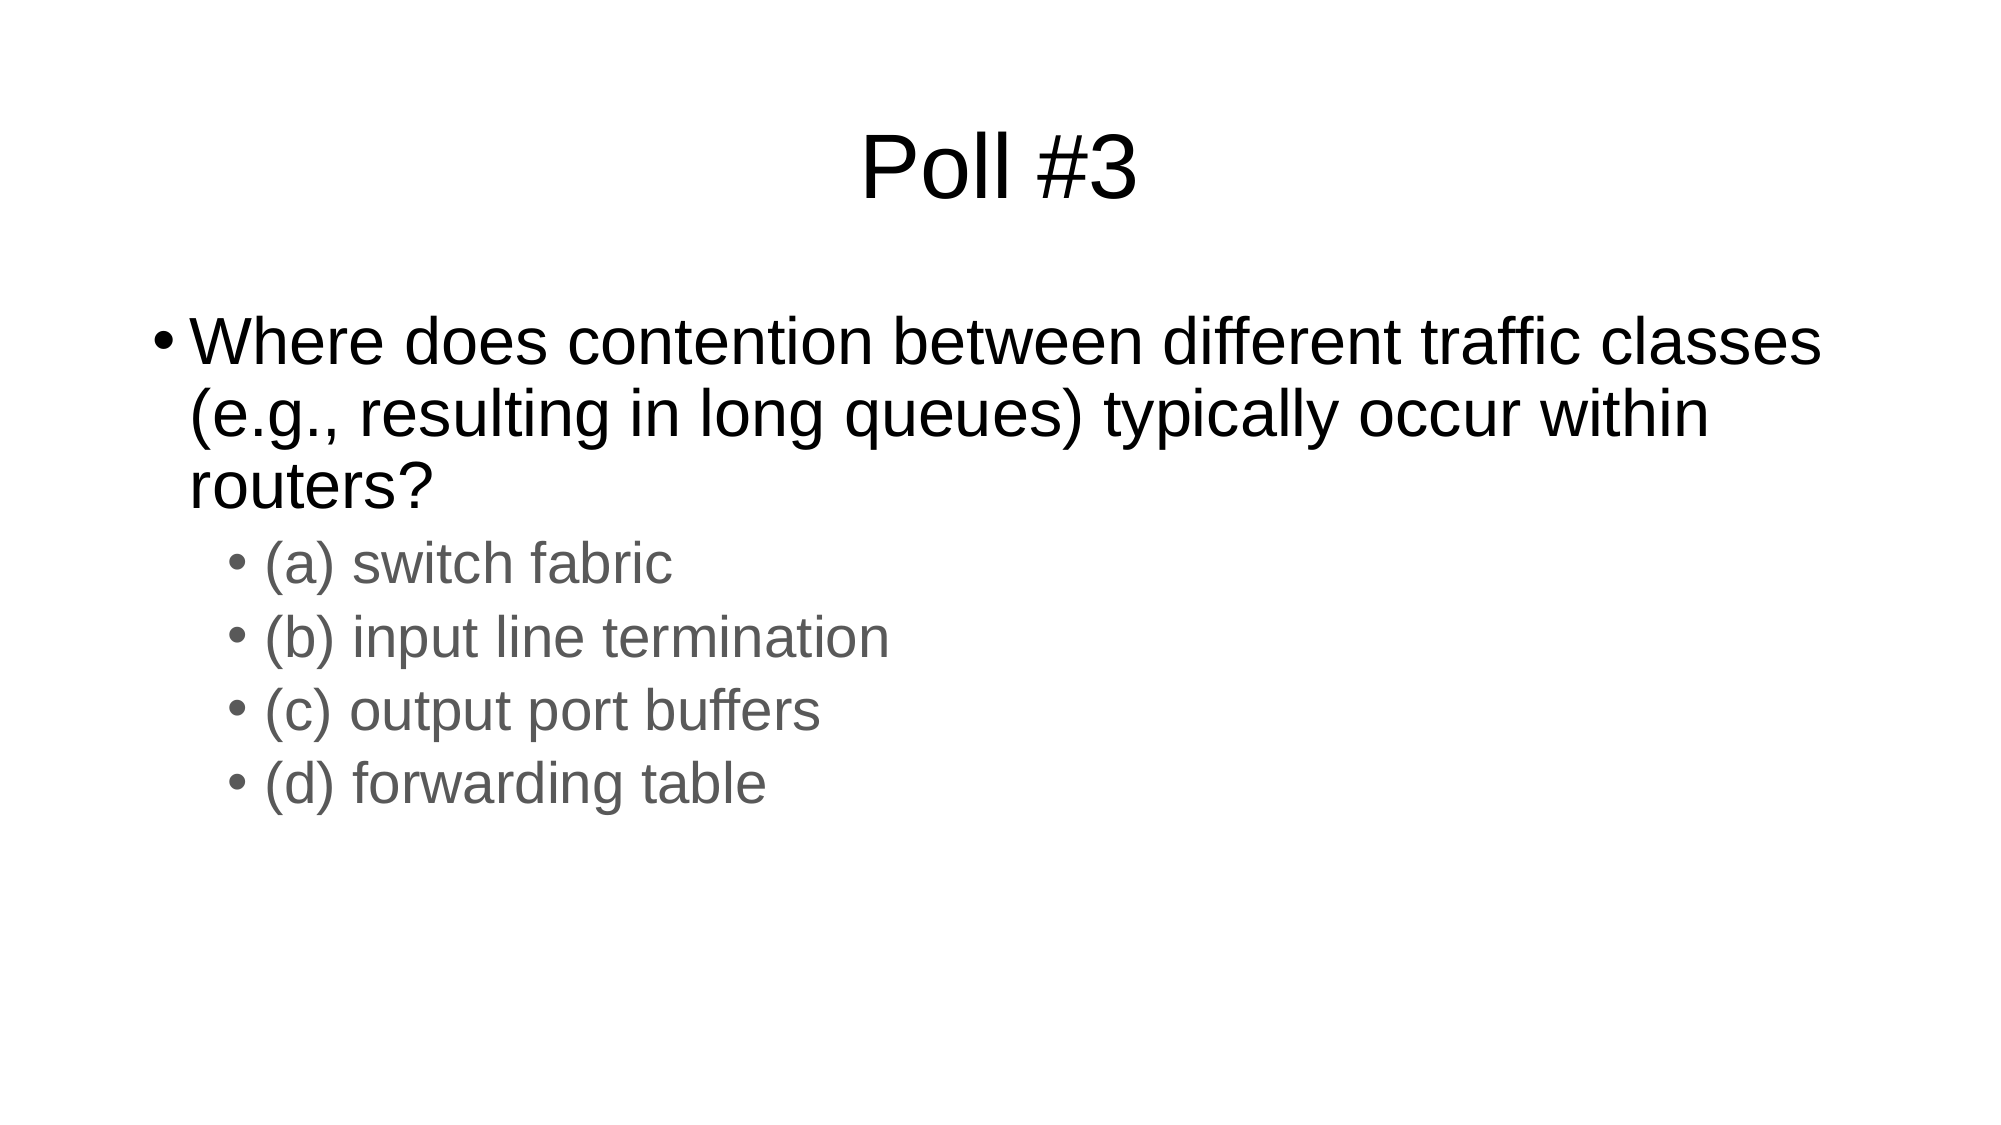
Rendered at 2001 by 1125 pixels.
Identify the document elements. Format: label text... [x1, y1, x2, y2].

list Where does contention between different traffic classes (e.g., resulting in long queues) typically occur within routers? (a) switch fabric (b) input line termination (c) output port buffers (d) forwarding table [137, 299, 1863, 1014]
title Poll #3 [137, 59, 1863, 278]
